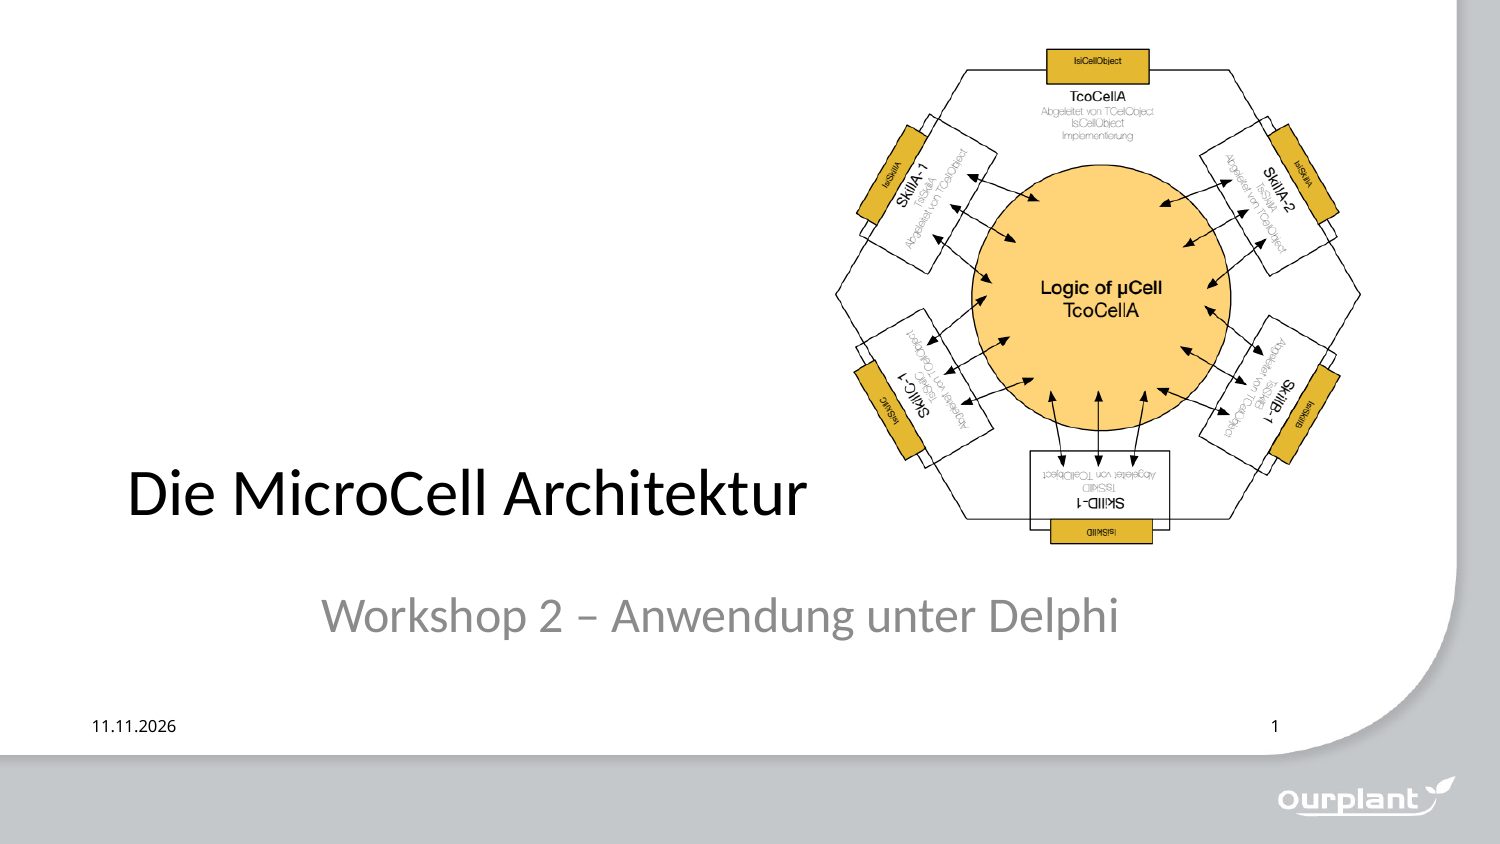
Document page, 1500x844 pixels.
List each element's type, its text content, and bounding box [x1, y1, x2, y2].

slide_number 1 [1210, 705, 1296, 751]
subtitle Workshop 2 – Anwendung unter Delphi [135, 575, 1306, 694]
title Die MicroCell Architektur [112, 421, 1388, 556]
picture [0, 0, 1500, 844]
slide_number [76, 705, 197, 751]
